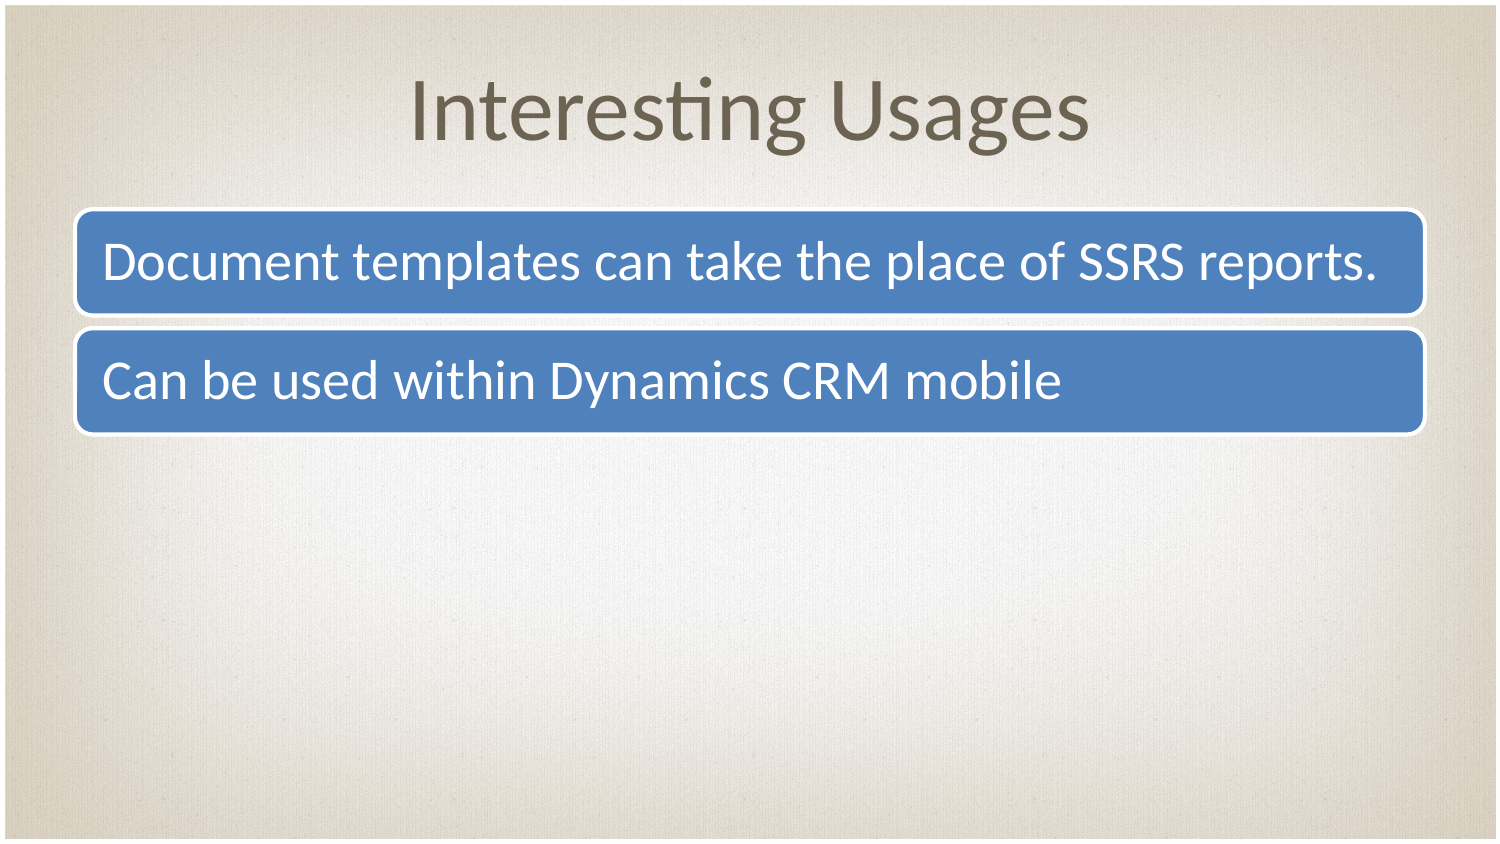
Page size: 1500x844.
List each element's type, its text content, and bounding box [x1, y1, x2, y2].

title Interesting Usages [75, 33, 1425, 175]
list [74, 196, 1426, 448]
picture [0, 0, 1500, 844]
